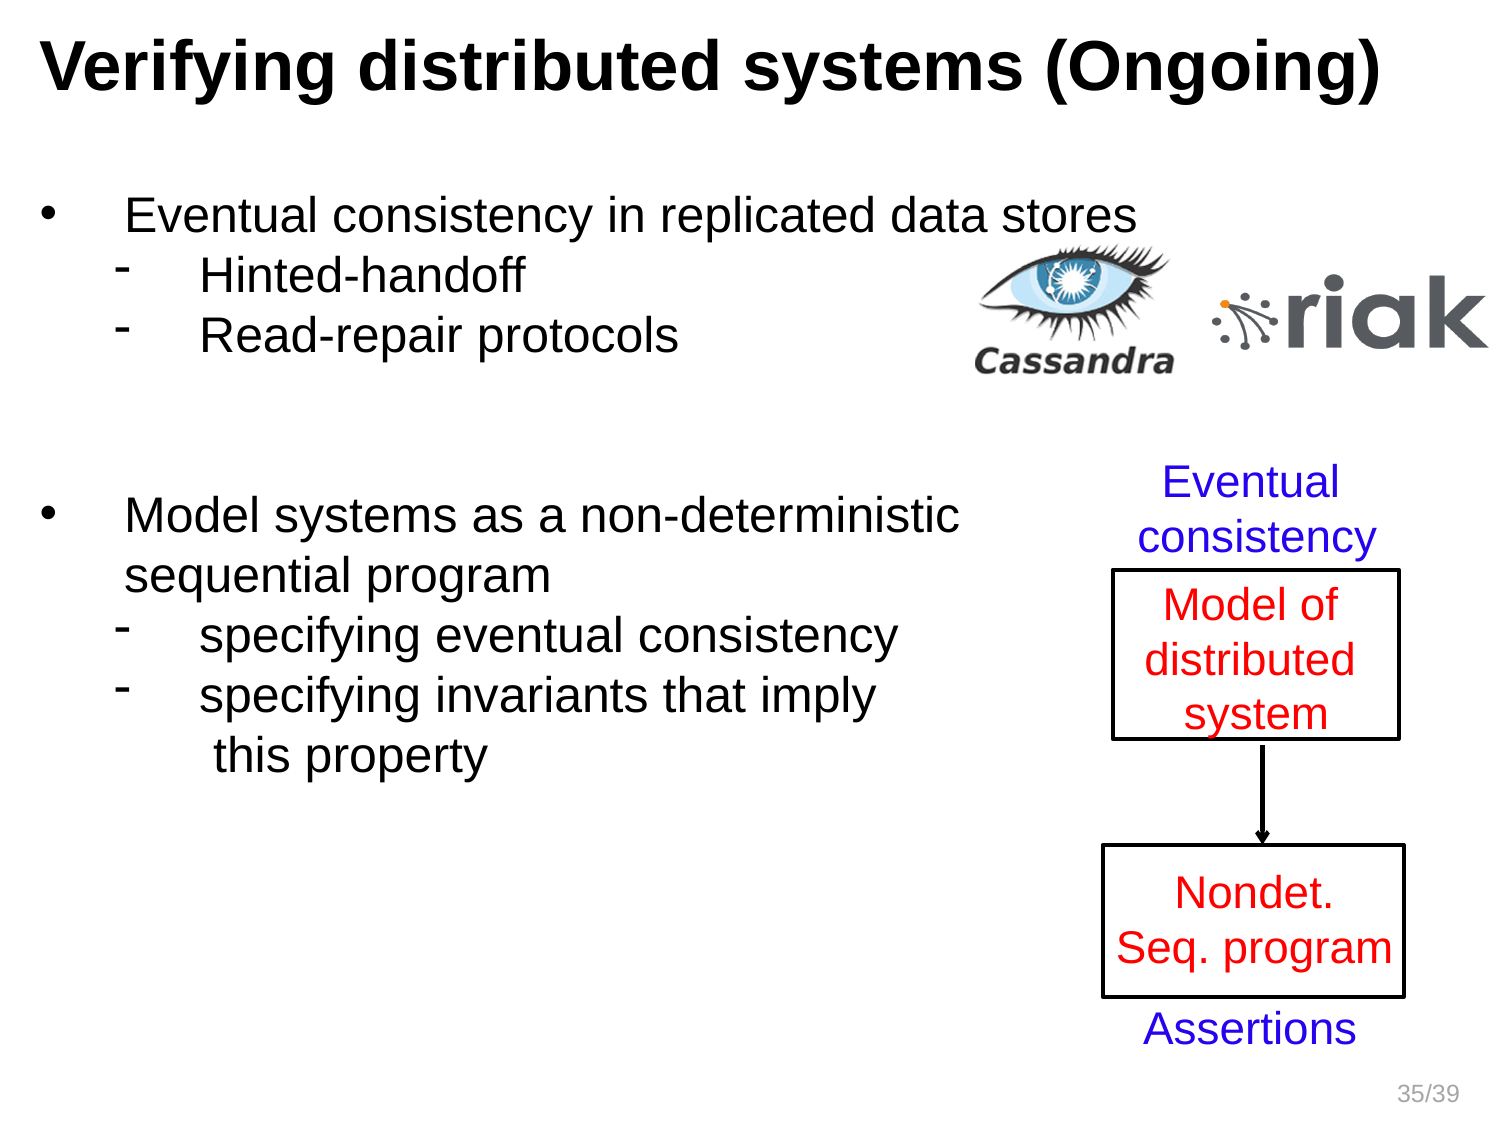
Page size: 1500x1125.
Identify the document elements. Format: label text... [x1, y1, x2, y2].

text_box Eventual consistency in replicated data stores Hinted-handoff Read-repair protocols Model systems as a non-deterministic sequential program specifying eventual consistency specifying invariants that imply this property [24, 174, 1500, 850]
text_box Verifying distributed systems (Ongoing) [24, 12, 1437, 163]
picture [1212, 274, 1491, 351]
slide_number 35/39 [1125, 1062, 1475, 1123]
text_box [1098, 444, 1411, 1063]
picture [974, 237, 1176, 385]
